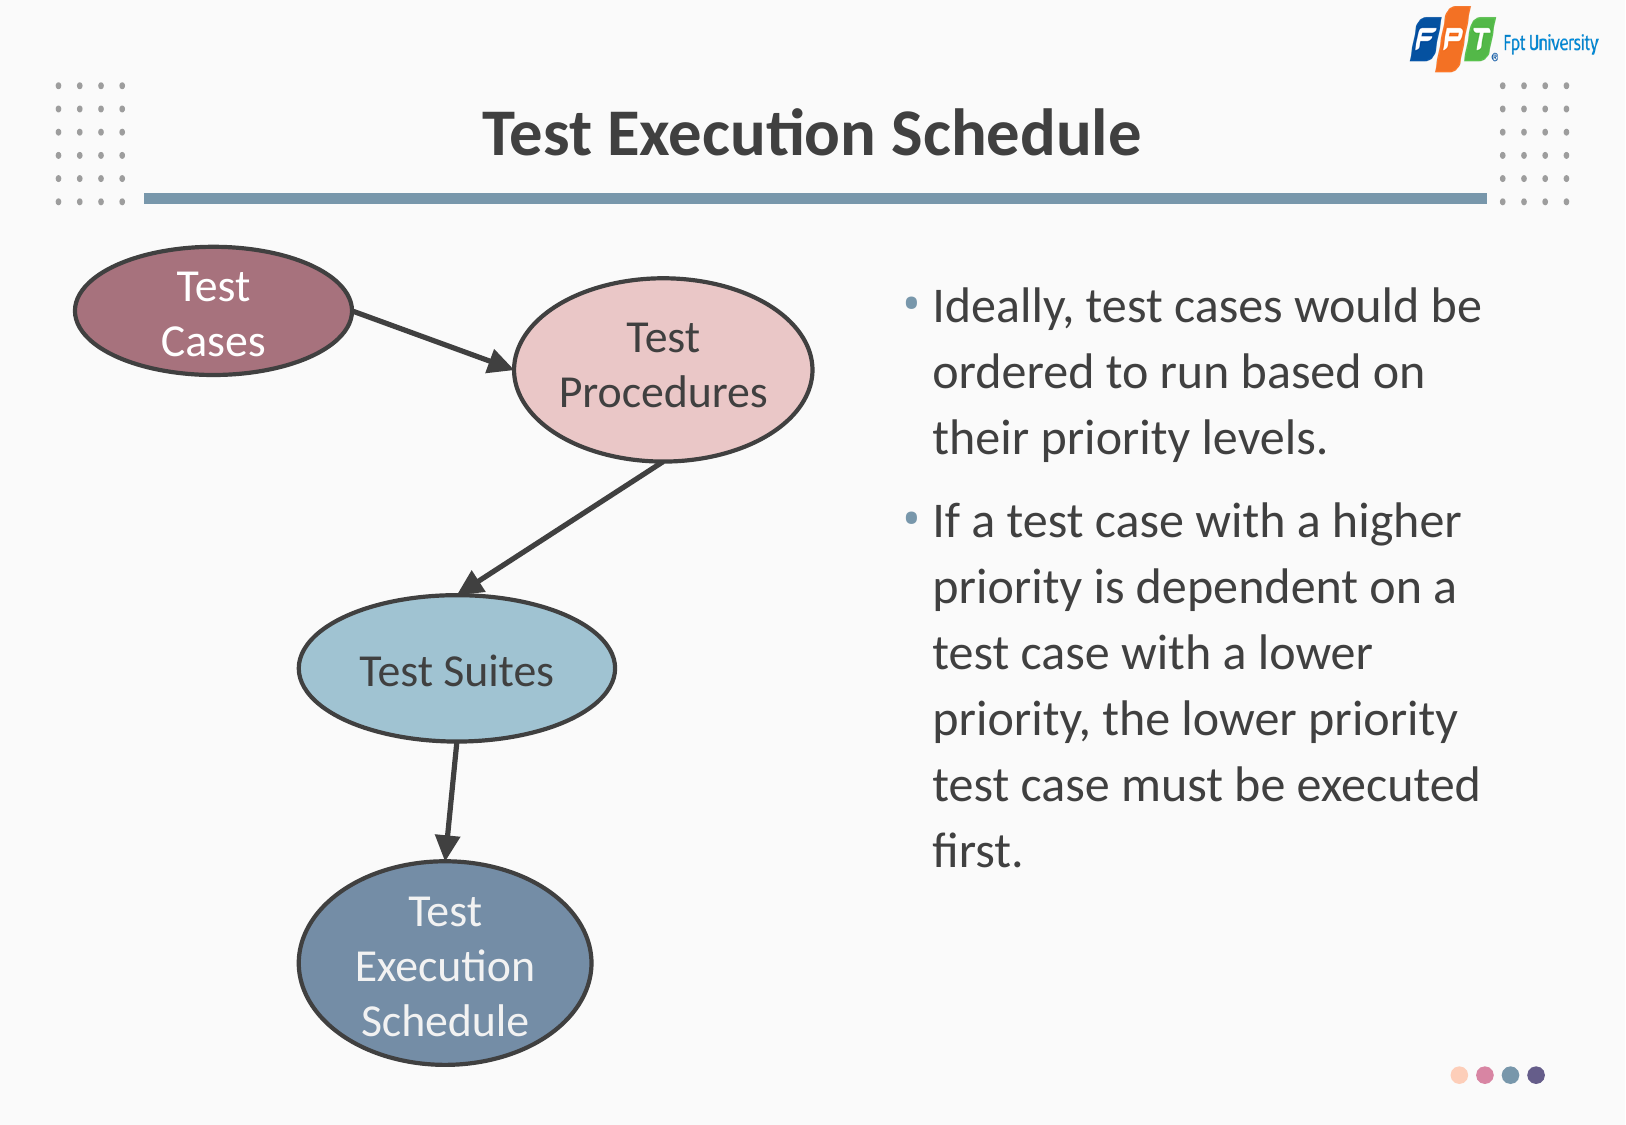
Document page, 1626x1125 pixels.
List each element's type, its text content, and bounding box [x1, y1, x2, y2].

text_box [351, 310, 514, 370]
list Ideally, test cases would be ordered to run based on their priority levels. If a test case with a higher priority is dependent on a test case with a lower priority, the lower priority test case must be executed first. [887, 259, 1525, 1014]
text_box Test Execution Schedule [297, 860, 593, 1066]
text_box Test Cases [73, 245, 353, 377]
picture [1383, 6, 1624, 88]
text_box Test Suites [297, 594, 617, 743]
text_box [456, 461, 664, 596]
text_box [445, 741, 457, 862]
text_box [514, 278, 813, 480]
title Test Execution Schedule [111, 60, 1514, 208]
